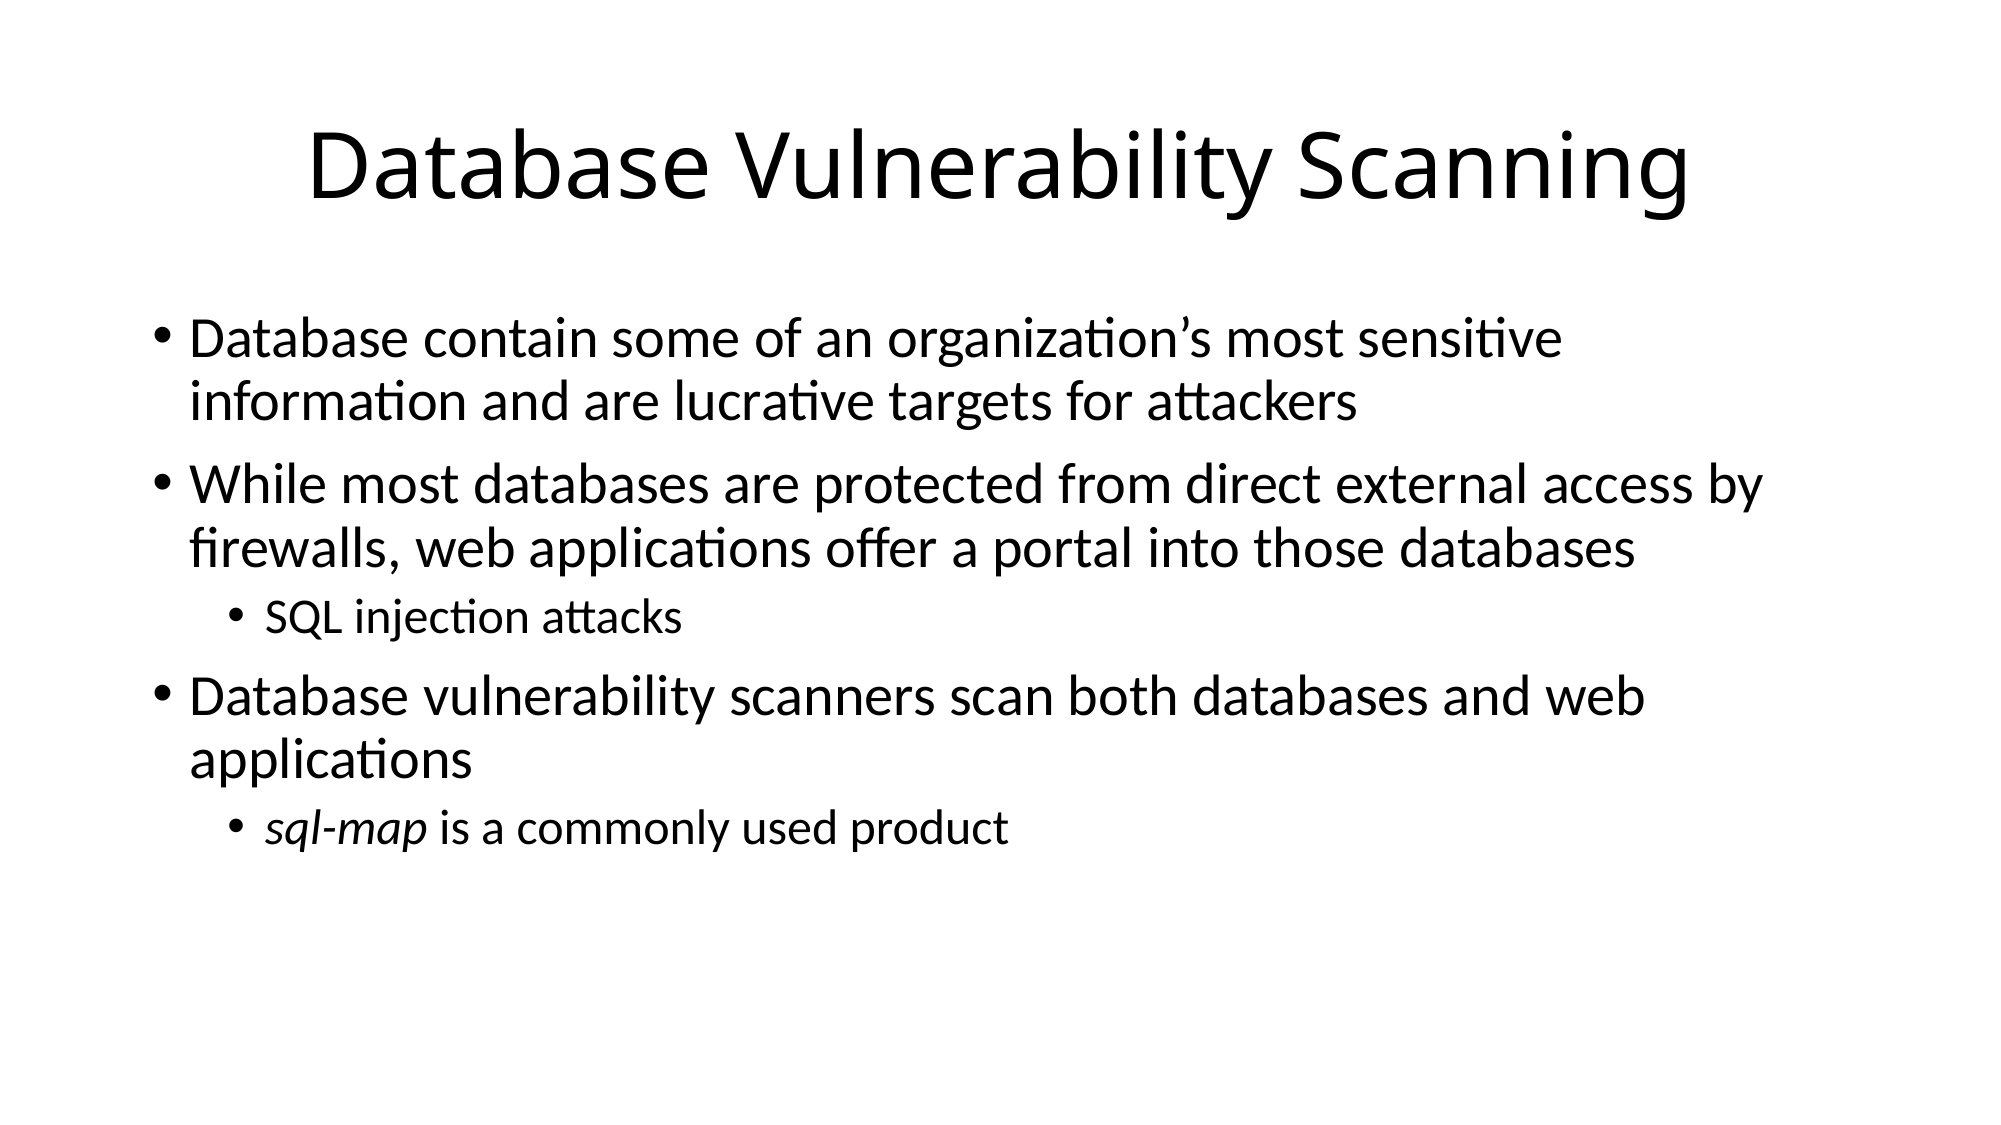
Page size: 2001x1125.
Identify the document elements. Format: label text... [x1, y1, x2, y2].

list Database contain some of an organization’s most sensitive information and are lucrative targets for attackers While most databases are protected from direct external access by firewalls, web applications offer a portal into those databases SQL injection attacks Database vulnerability scanners scan both databases and web applications sql-map is a commonly used product [137, 299, 1863, 1014]
title Database Vulnerability Scanning [137, 59, 1863, 278]
